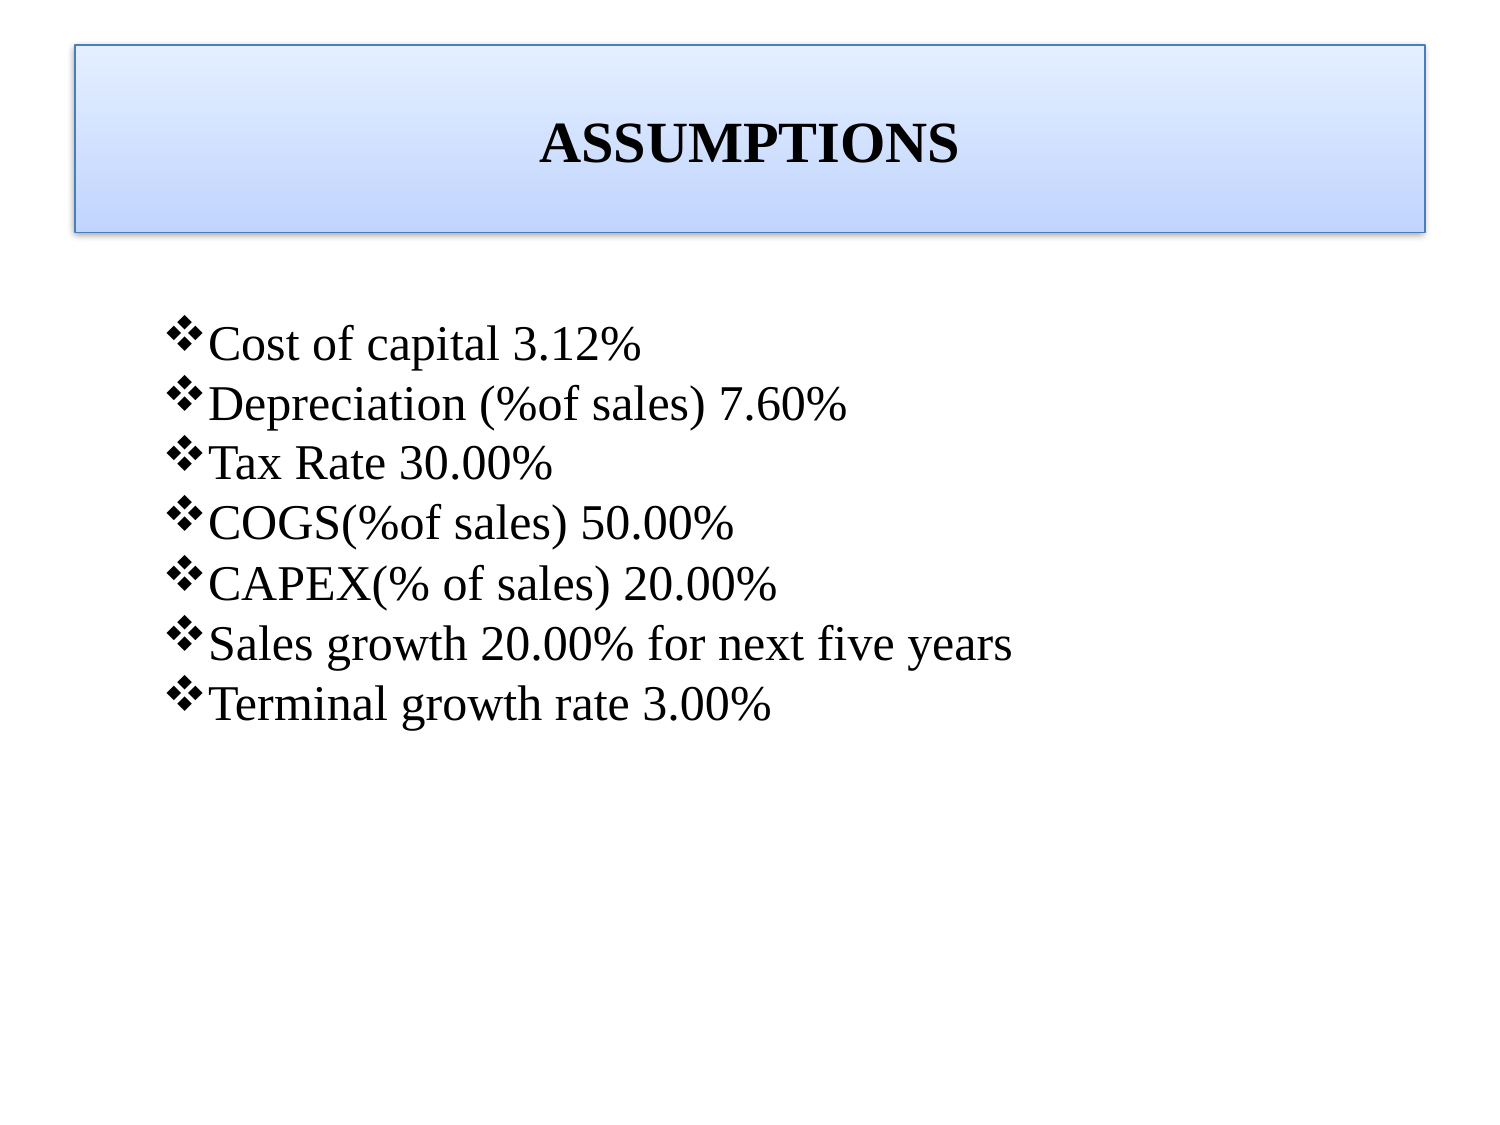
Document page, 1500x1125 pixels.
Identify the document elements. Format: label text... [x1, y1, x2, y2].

text_box Cost of capital 3.12% Depreciation (%of sales) 7.60% Tax Rate 30.00% COGS(%of sales) 50.00% CAPEX(% of sales) 20.00% Sales growth 20.00% for next five years Terminal growth rate 3.00% [147, 302, 1413, 738]
title ASSUMPTIONS [74, 44, 1426, 233]
